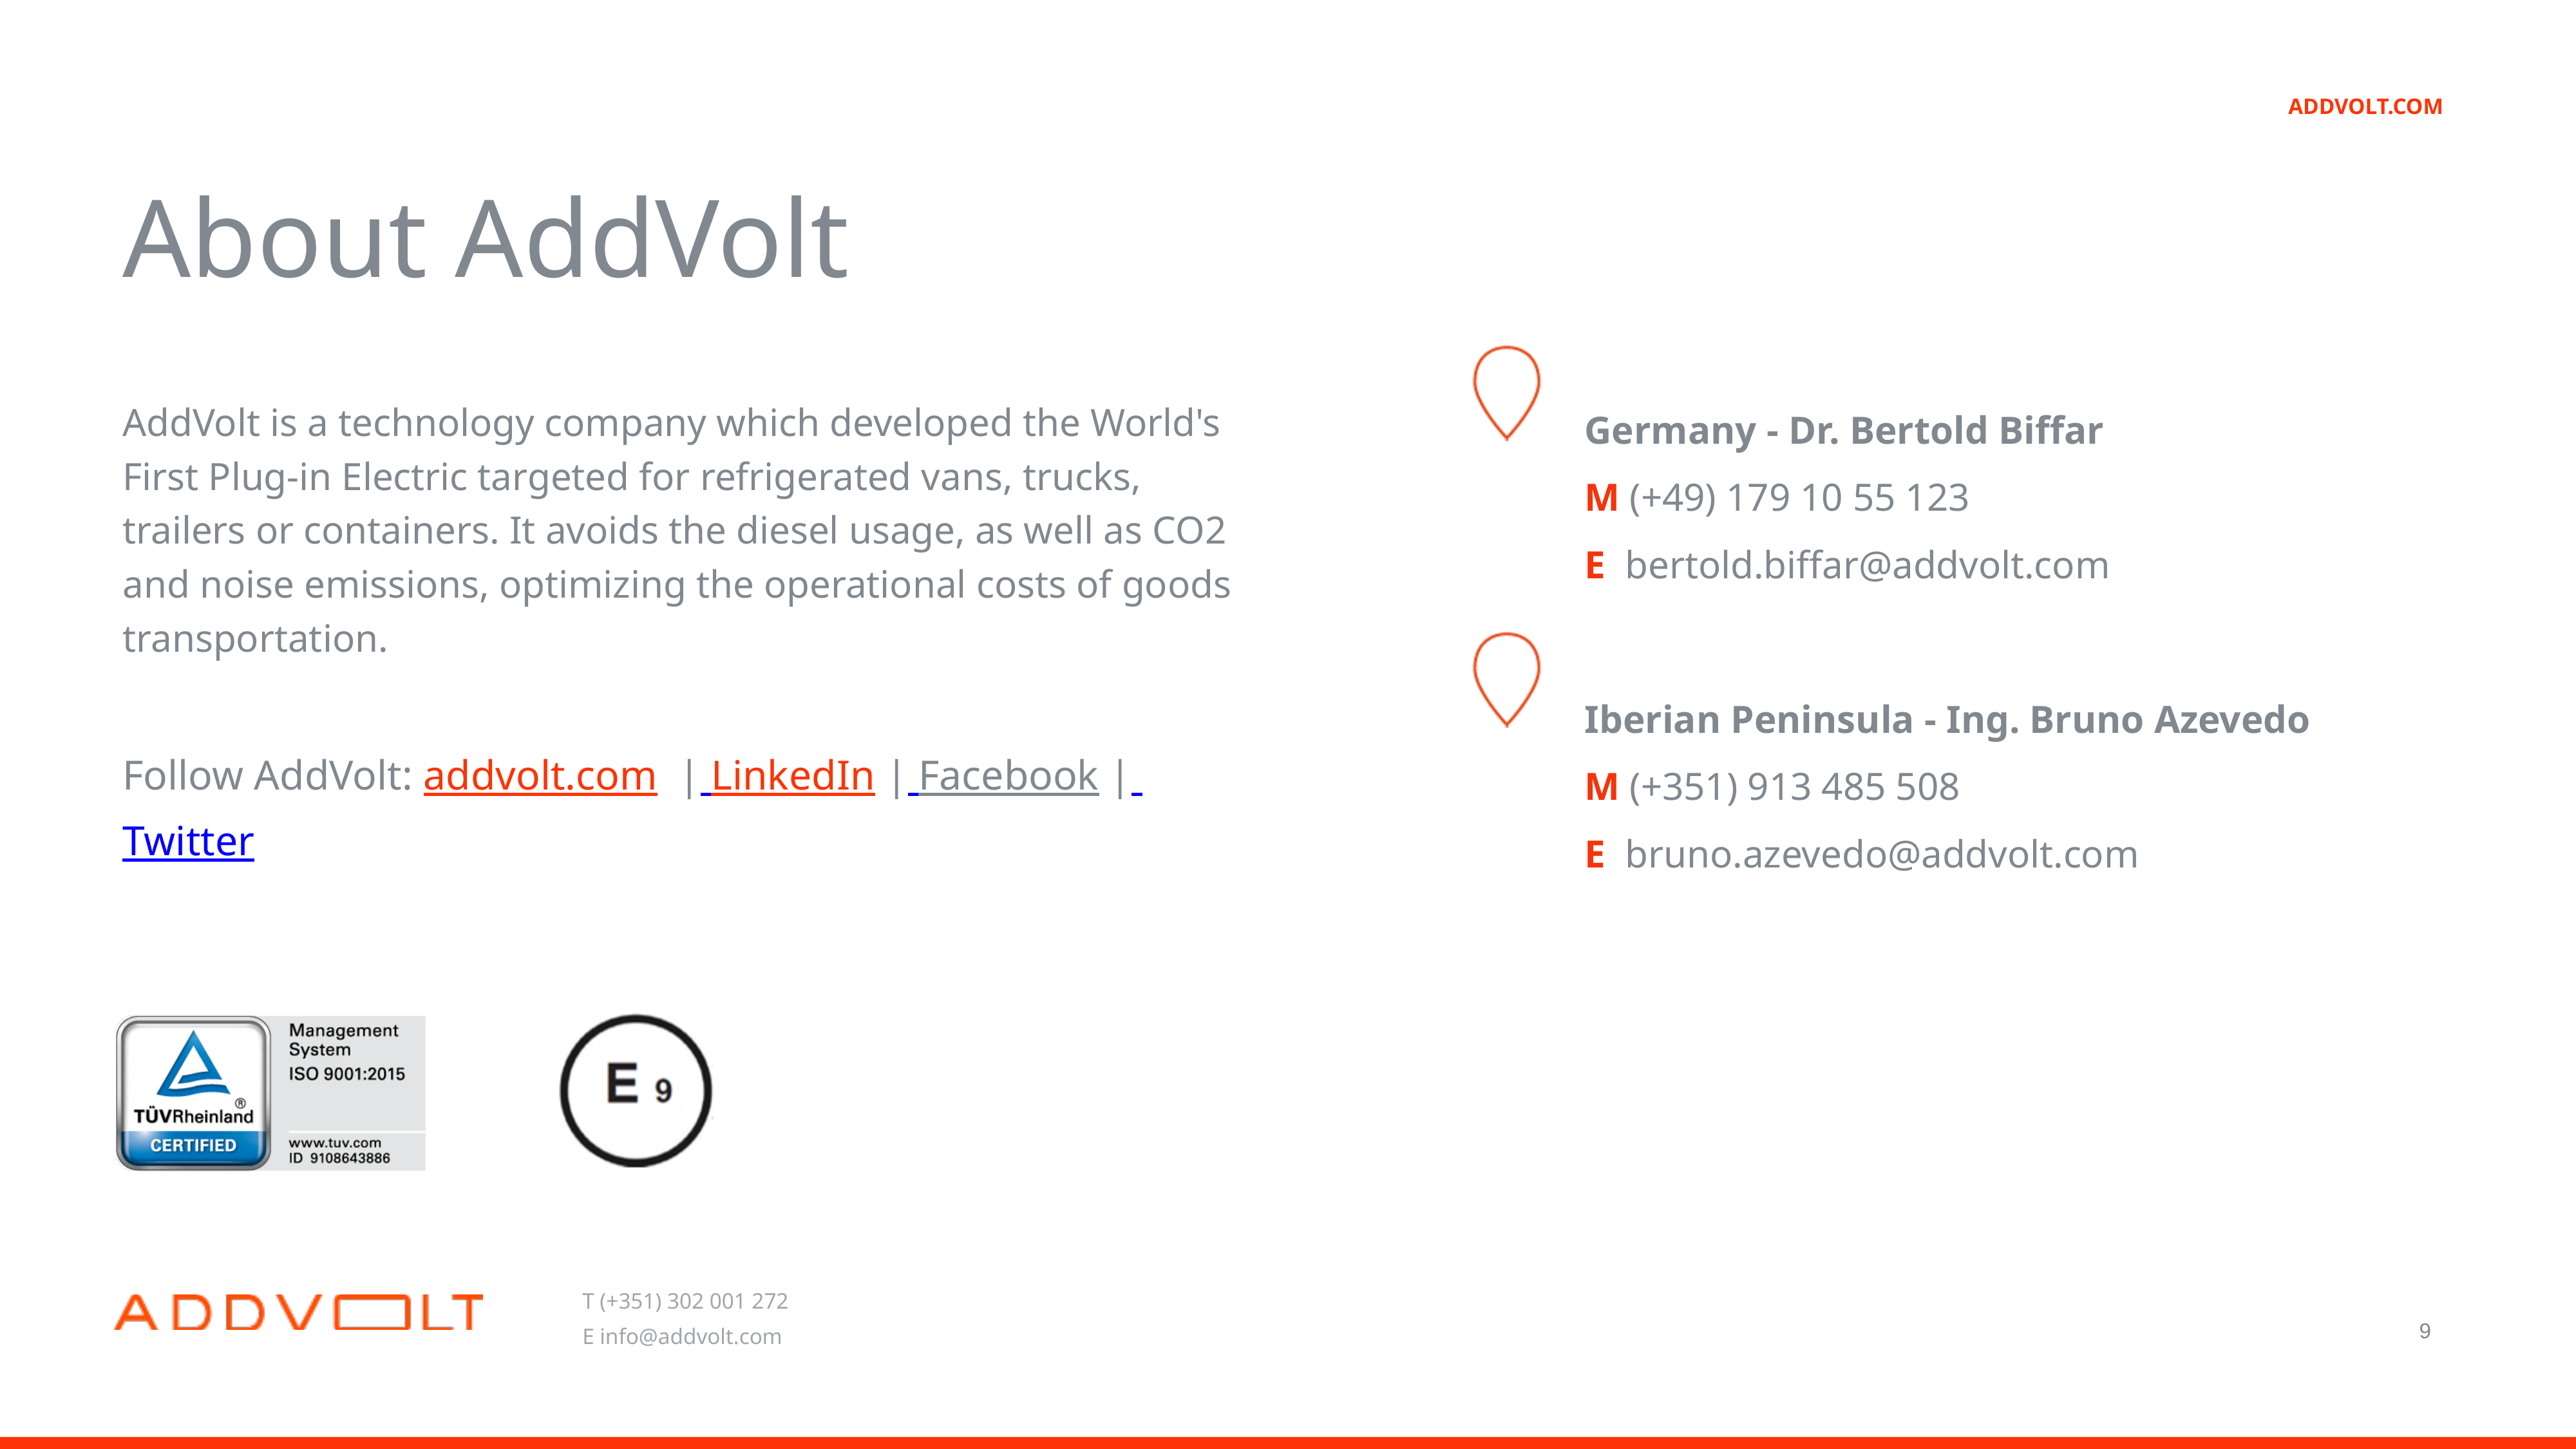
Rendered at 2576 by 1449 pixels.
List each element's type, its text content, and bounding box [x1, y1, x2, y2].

picture [1460, 328, 1615, 466]
picture [548, 1002, 753, 1173]
picture [1460, 615, 1615, 752]
picture [115, 1014, 428, 1173]
text_box Germany - Dr. Bertold Biffar M (+49) 179 10 55 123 E bertold.biffar@addvolt.com [1577, 376, 2399, 594]
text_box AddVolt is a technology company which developed the World's First Plug-in Electric targeted for refrigerated vans, trucks, trailers or containers. It avoids the diesel usage, as well as CO2 and noise emissions, optimizing the operational costs of goods transportation. Follow AddVolt: addvolt.com | LinkedIn | Facebook | Twitter [115, 382, 1258, 1211]
text_box Iberian Peninsula - Ing. Bruno Azevedo M (+351) 913 485 508 E bruno.azevedo@addvolt.com [1577, 665, 2399, 884]
text_box About AddVolt [115, 131, 1204, 307]
